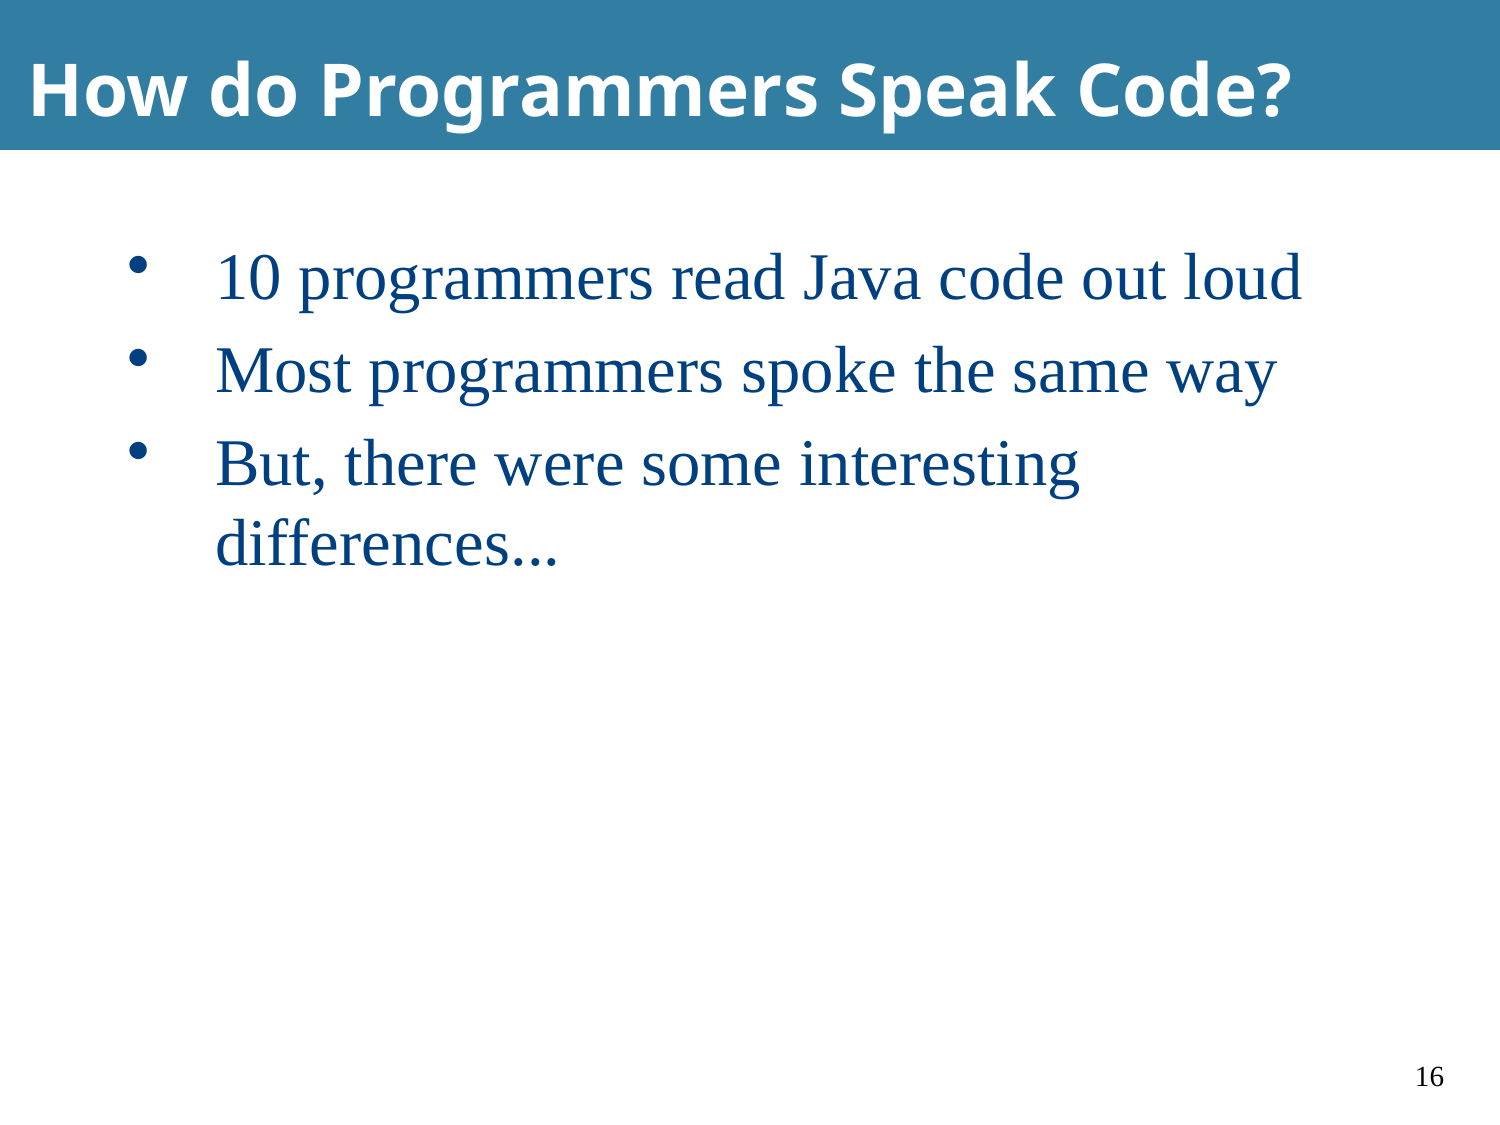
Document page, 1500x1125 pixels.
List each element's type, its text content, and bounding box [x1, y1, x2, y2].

title How do Programmers Speak Code? [12, 12, 1500, 163]
list 10 programmers read Java code out loud Most programmers spoke the same way But, there were some interesting differences... [112, 224, 1388, 950]
